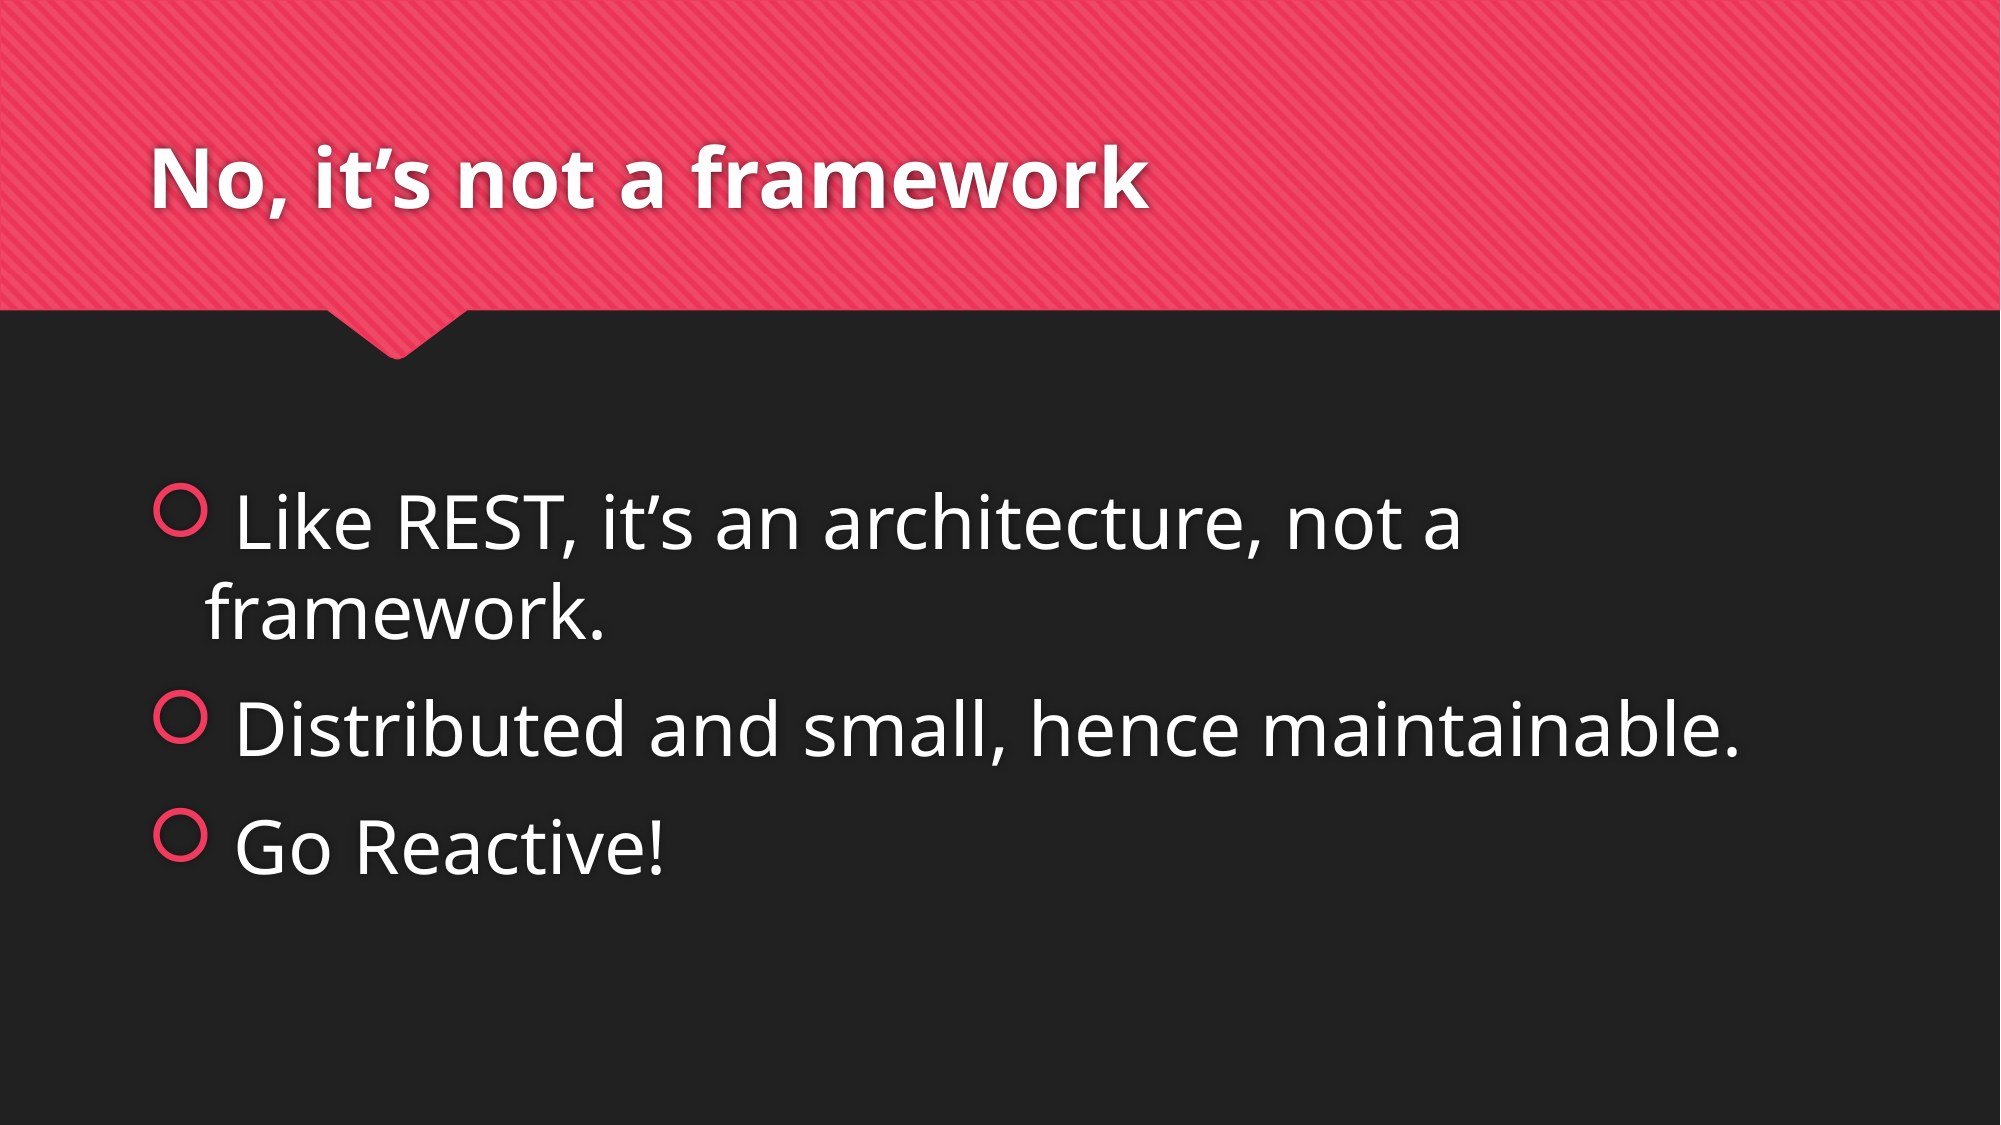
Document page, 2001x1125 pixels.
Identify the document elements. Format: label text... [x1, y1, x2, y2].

title No, it’s not a framework [132, 73, 1868, 233]
list Like REST, it’s an architecture, not a framework. Distributed and small, hence maintainable. Go Reactive! [132, 383, 1865, 981]
